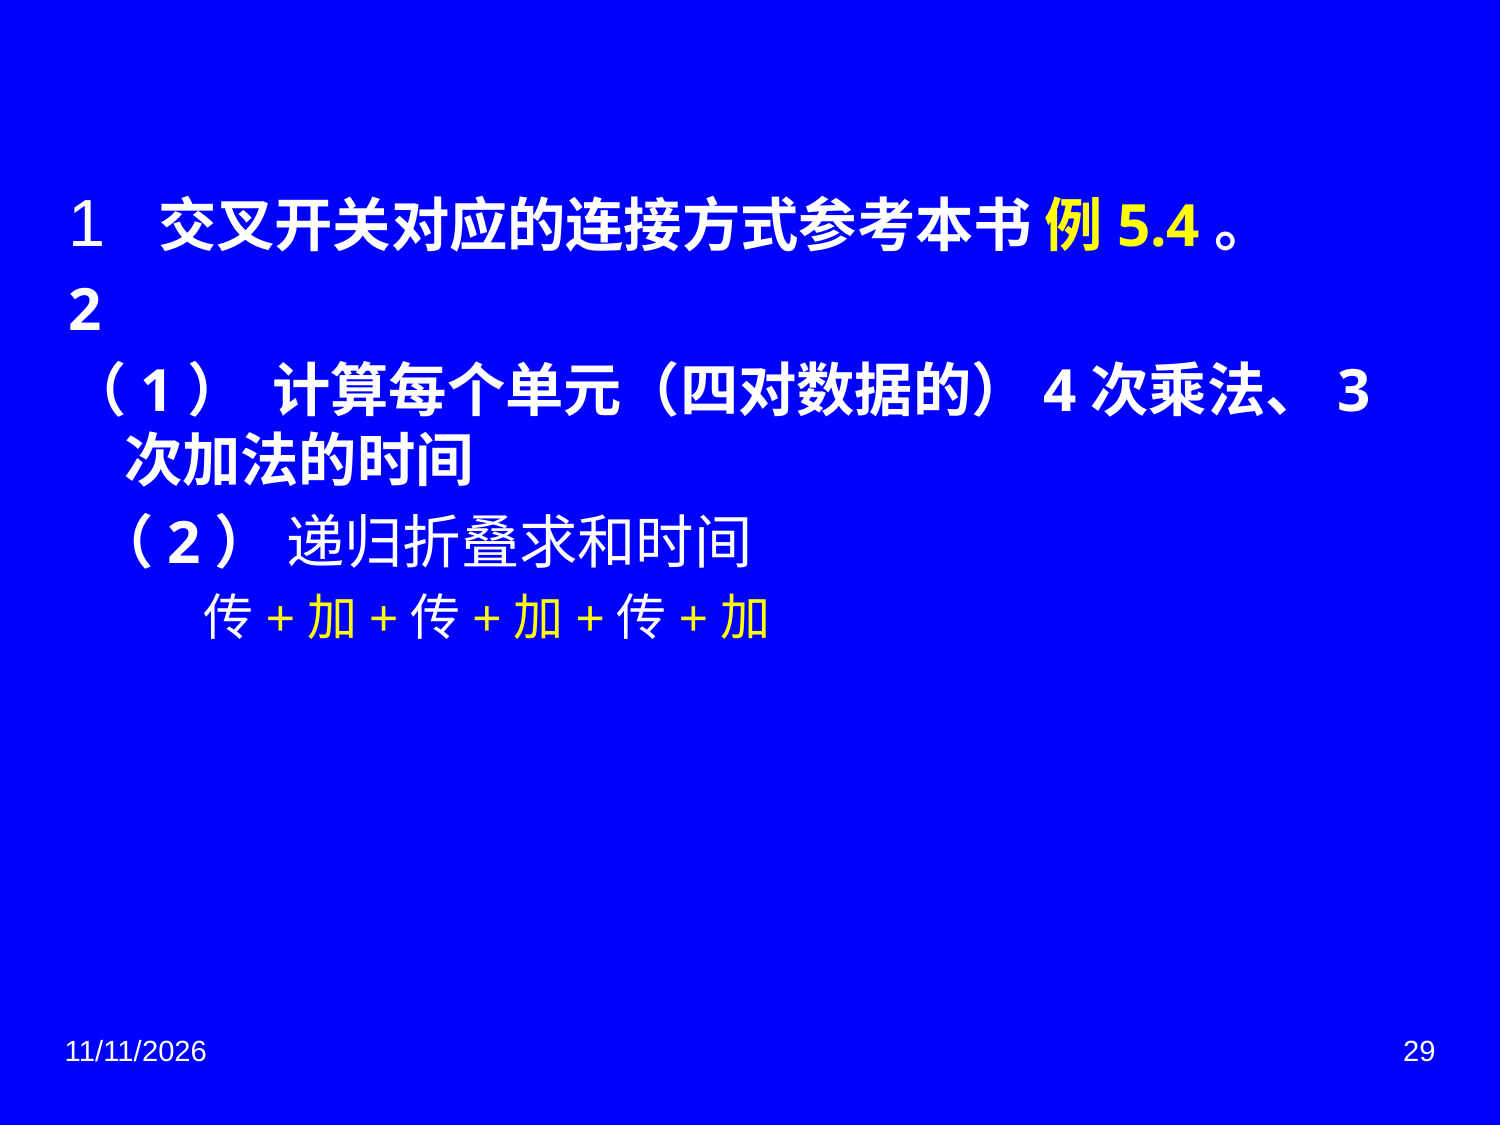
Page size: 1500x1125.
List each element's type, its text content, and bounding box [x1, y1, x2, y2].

slide_number 29 [1074, 1024, 1451, 1103]
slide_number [49, 1024, 426, 1103]
list 1 交叉开关对应的连接方式参考本书 例5.4。 2 （1） 计算每个单元（四对数据的）4次乘法、3次加法的时间 （2） 递归折叠求和时间 传+加+传+加+传+加 [52, 172, 1455, 911]
